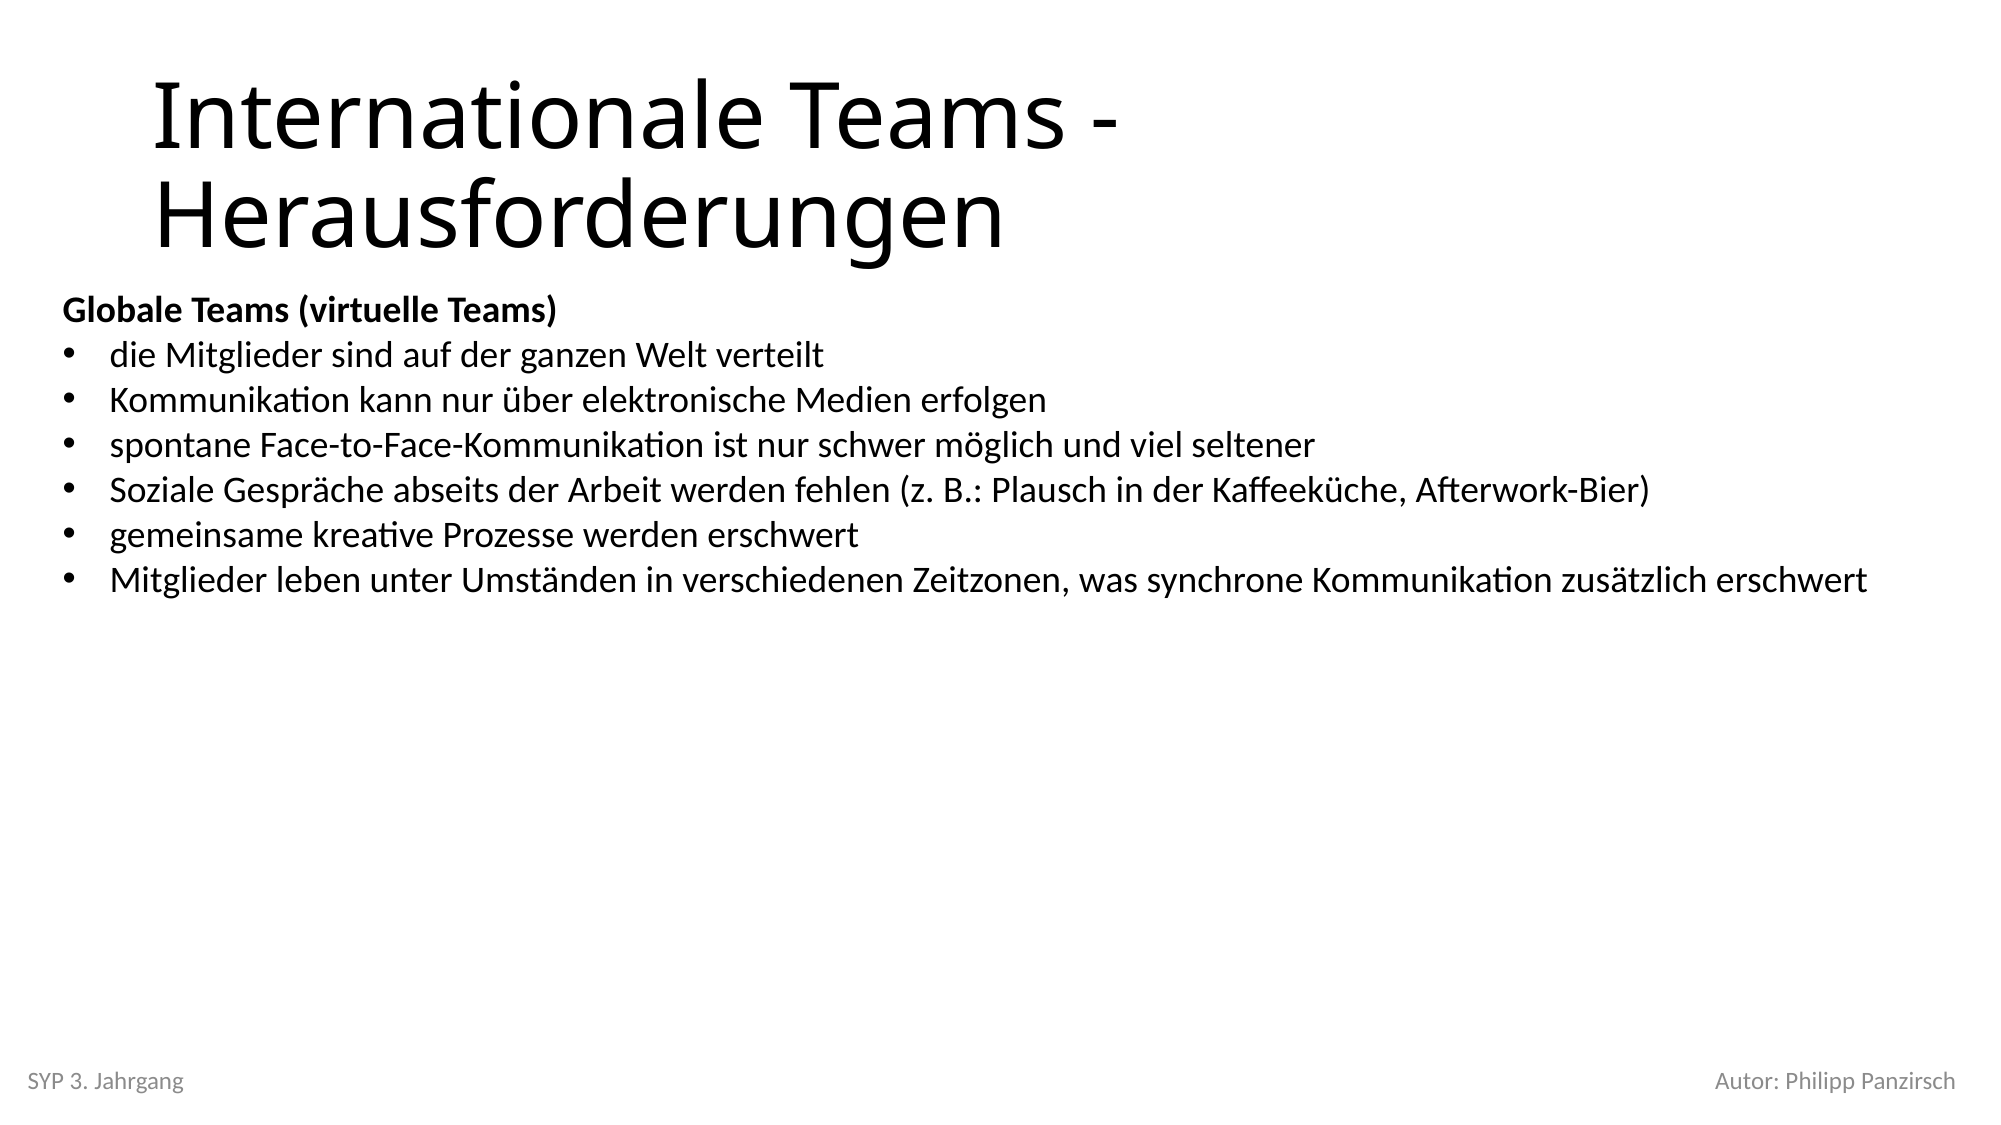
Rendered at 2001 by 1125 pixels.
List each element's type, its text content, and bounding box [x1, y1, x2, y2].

footer SYP 3. Jahrgang [12, 1049, 688, 1110]
title Internationale Teams - Herausforderungen [137, 59, 1863, 277]
text_box Autor: Philipp Panzirsch [1296, 1049, 1972, 1110]
text_box Globale Teams (virtuelle Teams) die Mitglieder sind auf der ganzen Welt verteilt Kommunikation kann nur über elektronische Medien erfolgen spontane Face-to-Face-Kommunikation ist nur schwer möglich und viel seltener Soziale Gespräche abseits der Arbeit werden fehlen (z. B.: Plausch in der Kaffeeküche, Afterwork-Bier) gemeinsame kreative Prozesse werden erschwert Mitglieder leben unter Umständen in verschiedenen Zeitzonen, was synchrone Kommunikation zusätzlich erschwert [47, 277, 1952, 652]
